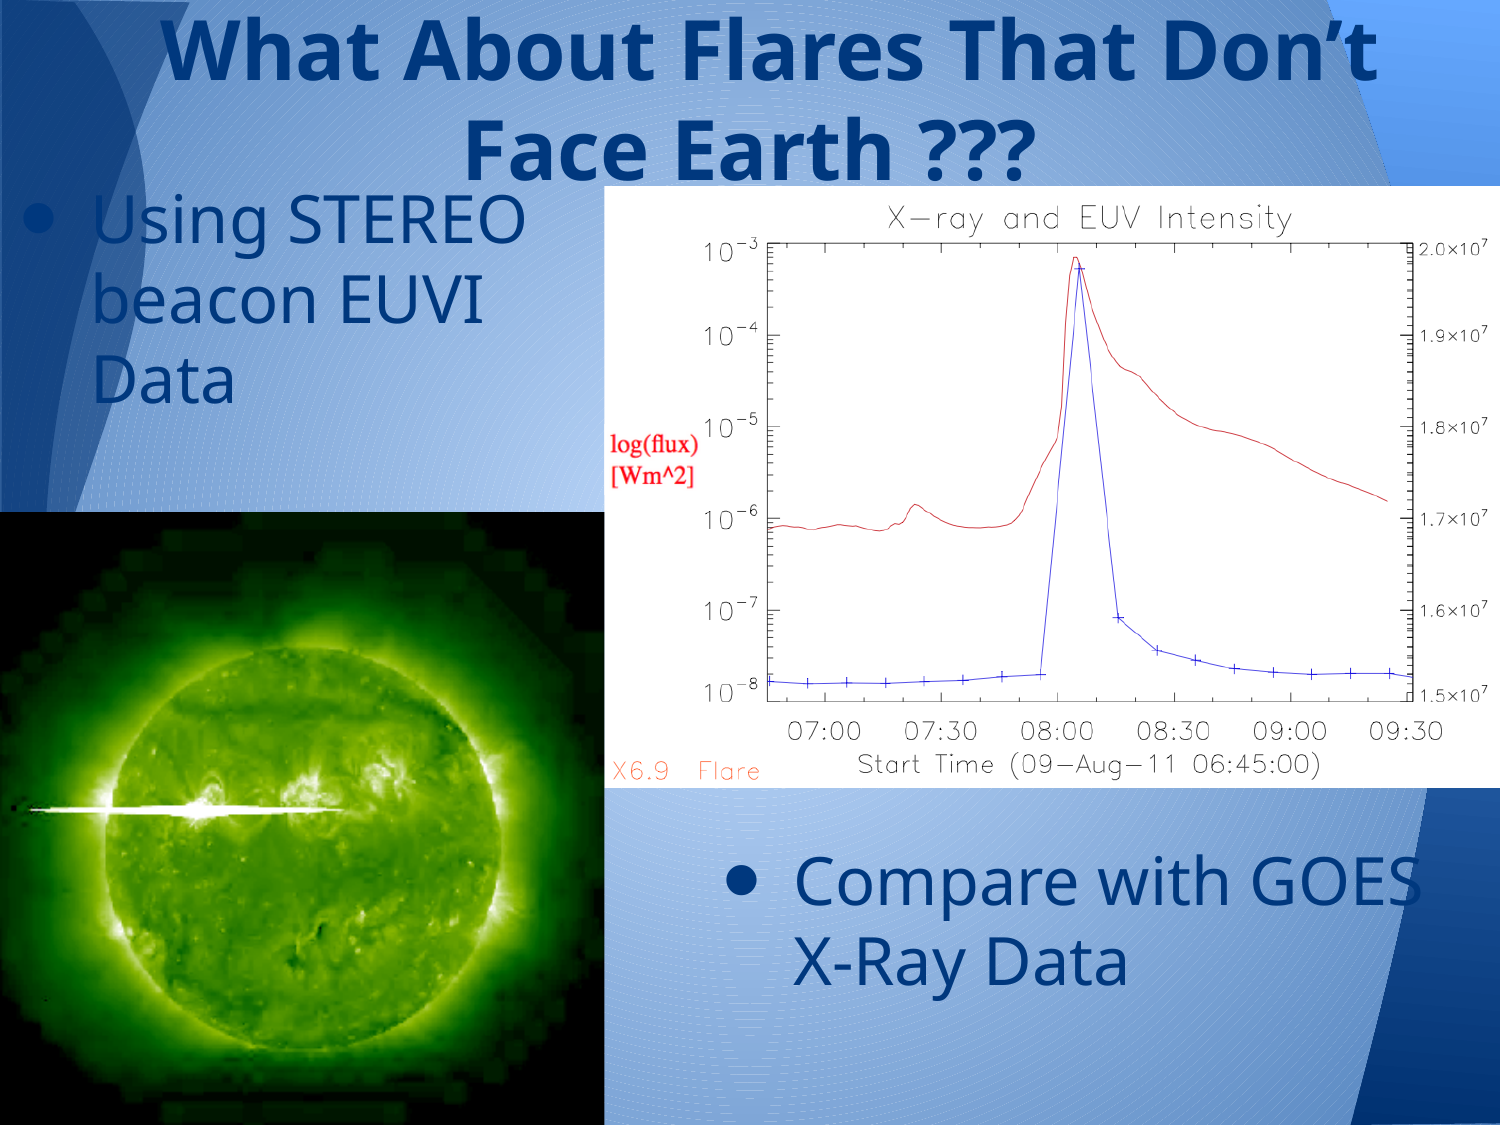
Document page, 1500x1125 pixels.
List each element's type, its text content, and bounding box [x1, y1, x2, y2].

text_box [0, 512, 605, 1125]
text_box [604, 186, 1500, 788]
list Compare with GOES X-Ray Data [703, 823, 1458, 1042]
title What About Flares That Don’t Face Earth ??? [75, 0, 1425, 213]
text_box [604, 424, 703, 495]
list Using STEREO beacon EUVI Data [0, 161, 597, 380]
